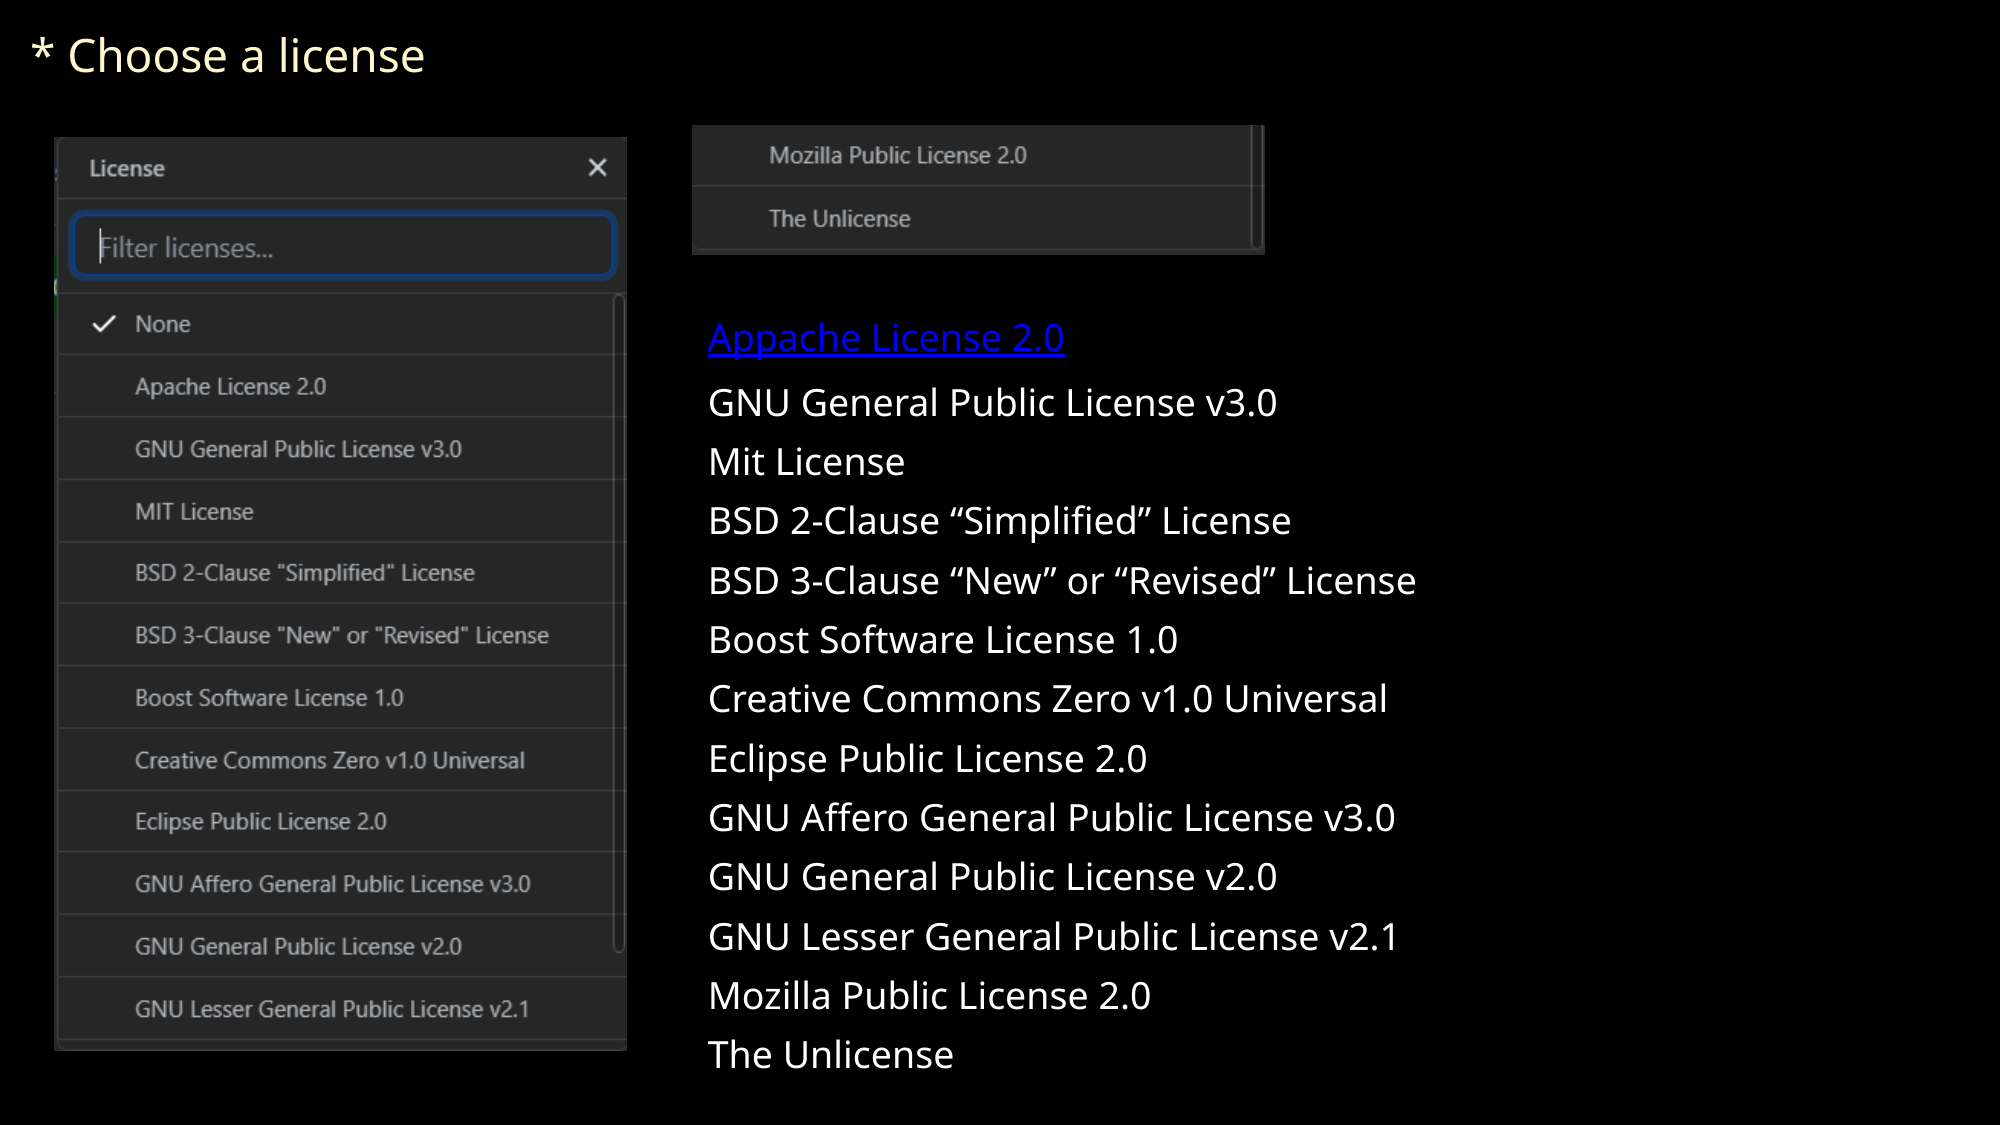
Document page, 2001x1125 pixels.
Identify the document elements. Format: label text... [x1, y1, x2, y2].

title * Choose a license [15, 19, 1816, 90]
picture [692, 124, 1265, 255]
text_box Appache License 2.0 GNU General Public License v3.0 Mit License BSD 2-Clause “Simplified” License BSD 3-Clause “New” or “Revised” License Boost Software License 1.0 Creative Commons Zero v1.0 Universal Eclipse Public License 2.0 GNU Affero General Public License v3.0 GNU General Public License v2.0 GNU Lesser General Public License v2.1 Mozilla Public License 2.0 The Unlicense [692, 290, 1603, 1084]
picture [54, 136, 627, 1051]
